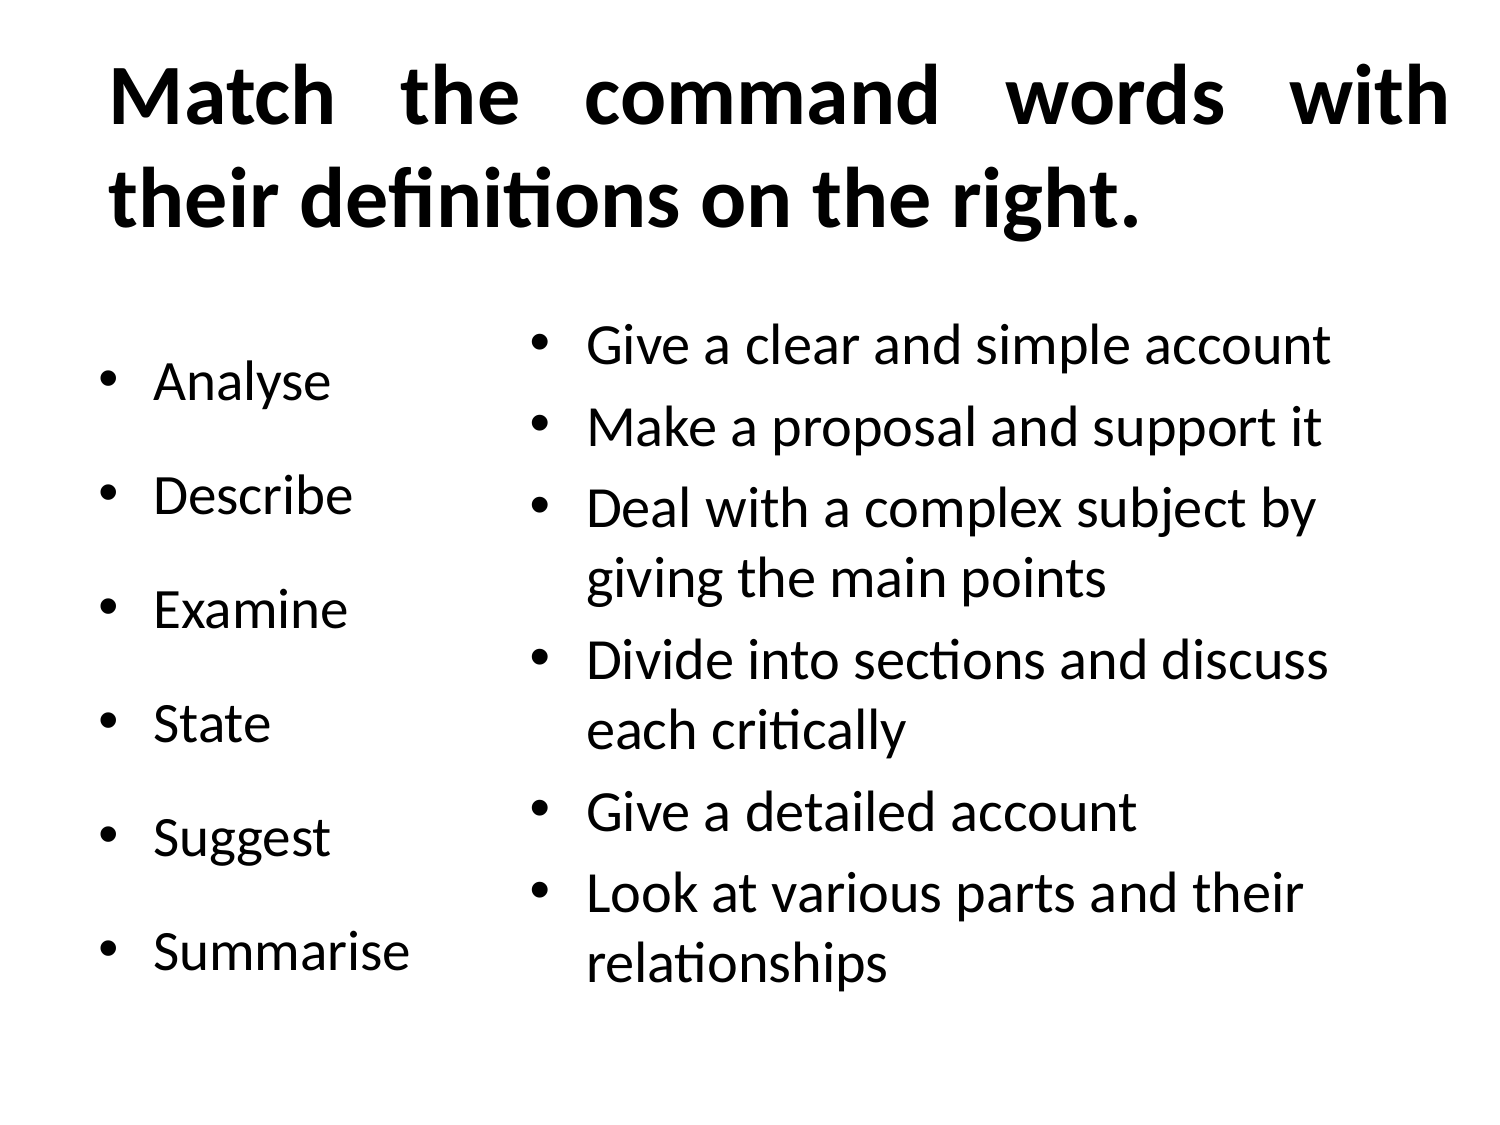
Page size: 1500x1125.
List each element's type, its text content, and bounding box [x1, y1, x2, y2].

list Analyse Describe Examine State Suggest Summarise [83, 301, 514, 991]
list Give a clear and simple account Make a proposal and support it Deal with a complex subject by giving the main points Divide into sections and discuss each critically Give a detailed account Look at various parts and their relationships [514, 298, 1443, 991]
title Match the command words with their definitions on the right. [93, 30, 1468, 253]
